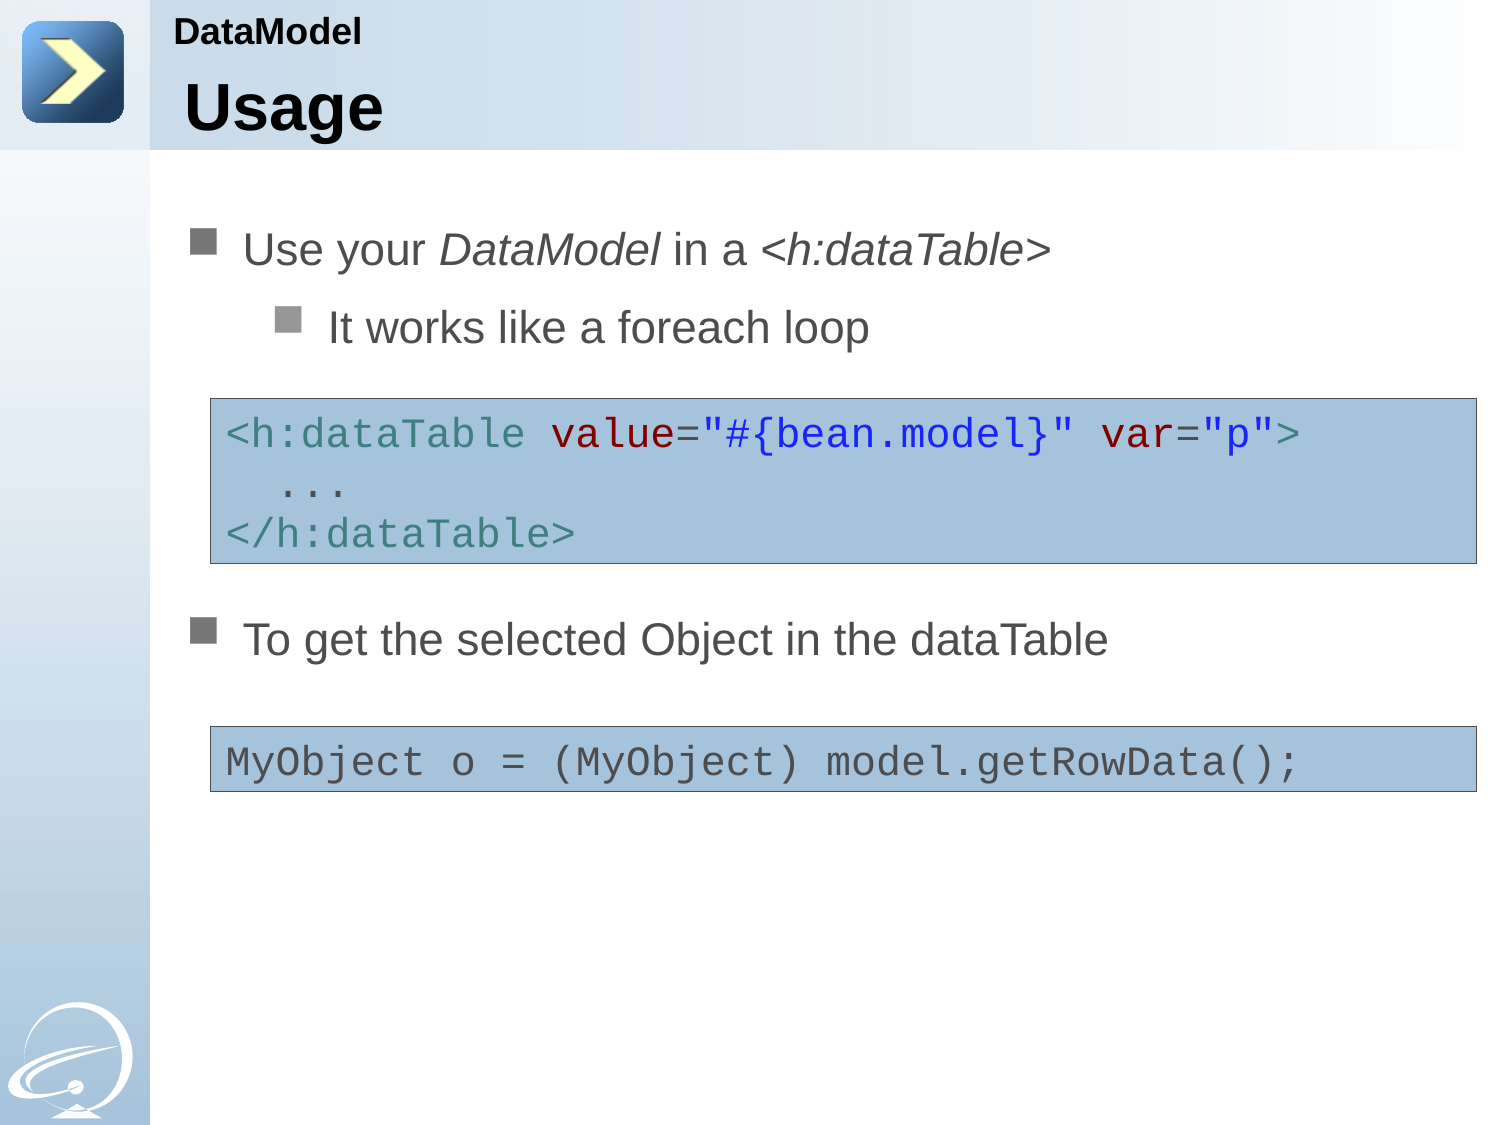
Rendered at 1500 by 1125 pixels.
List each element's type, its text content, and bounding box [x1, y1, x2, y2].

title Usage [169, 60, 1438, 173]
text_box MyObject o = (MyObject) model.getRowData(); [210, 726, 1477, 792]
text_box <h:dataTable value="#{bean.model}" var="p"> ... </h:dataTable> [210, 398, 1477, 564]
list Use your DataModel in a <h:dataTable> It works like a foreach loop To get the selected Object in the dataTable [171, 212, 1438, 976]
picture [21, 19, 129, 127]
text_box DataModel [158, 0, 1500, 60]
